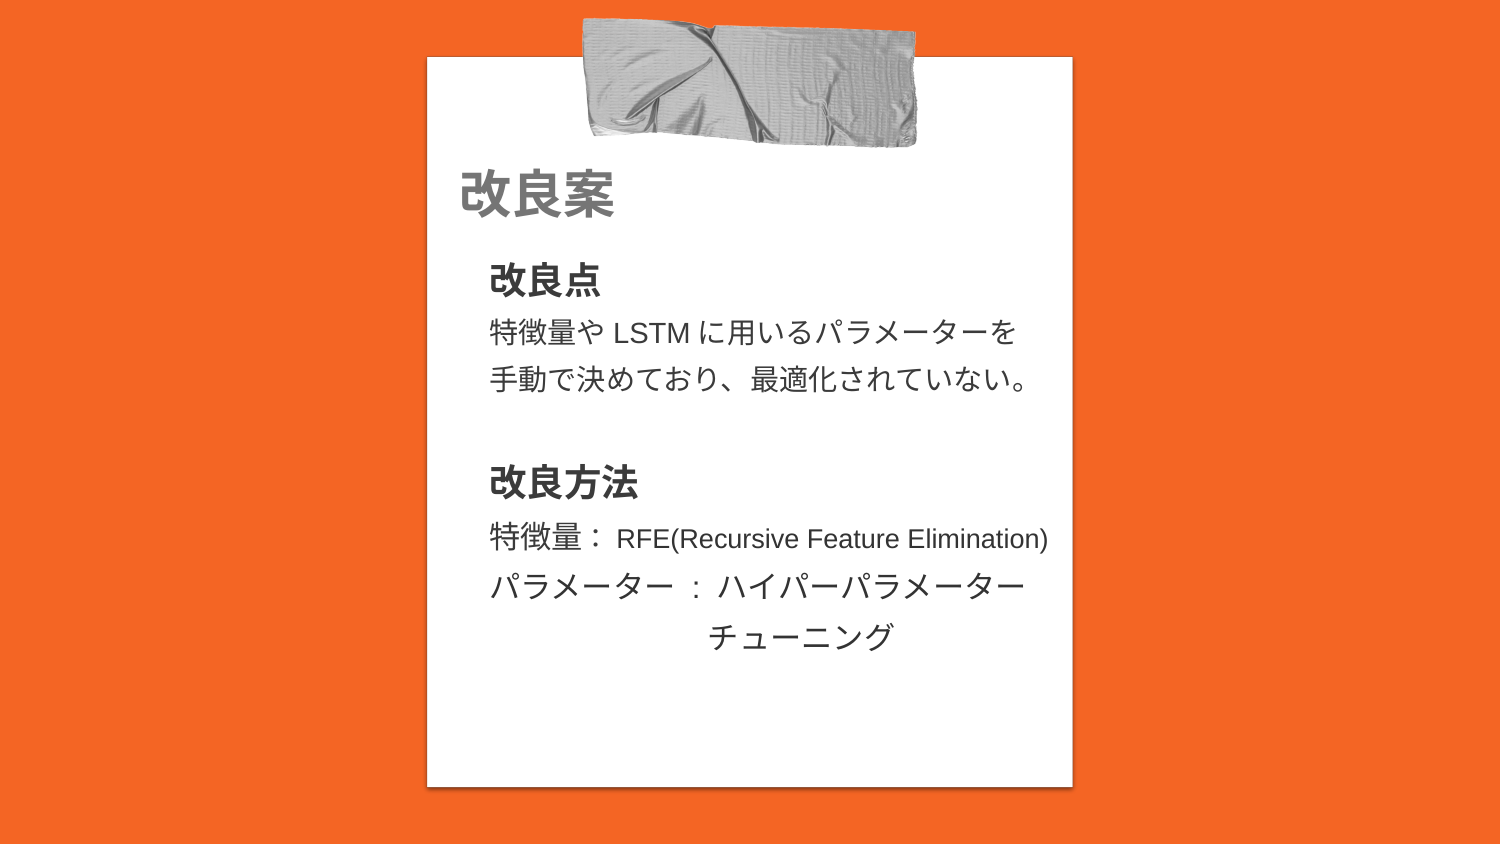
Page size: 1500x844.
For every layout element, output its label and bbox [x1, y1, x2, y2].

picture [400, 16, 1100, 818]
